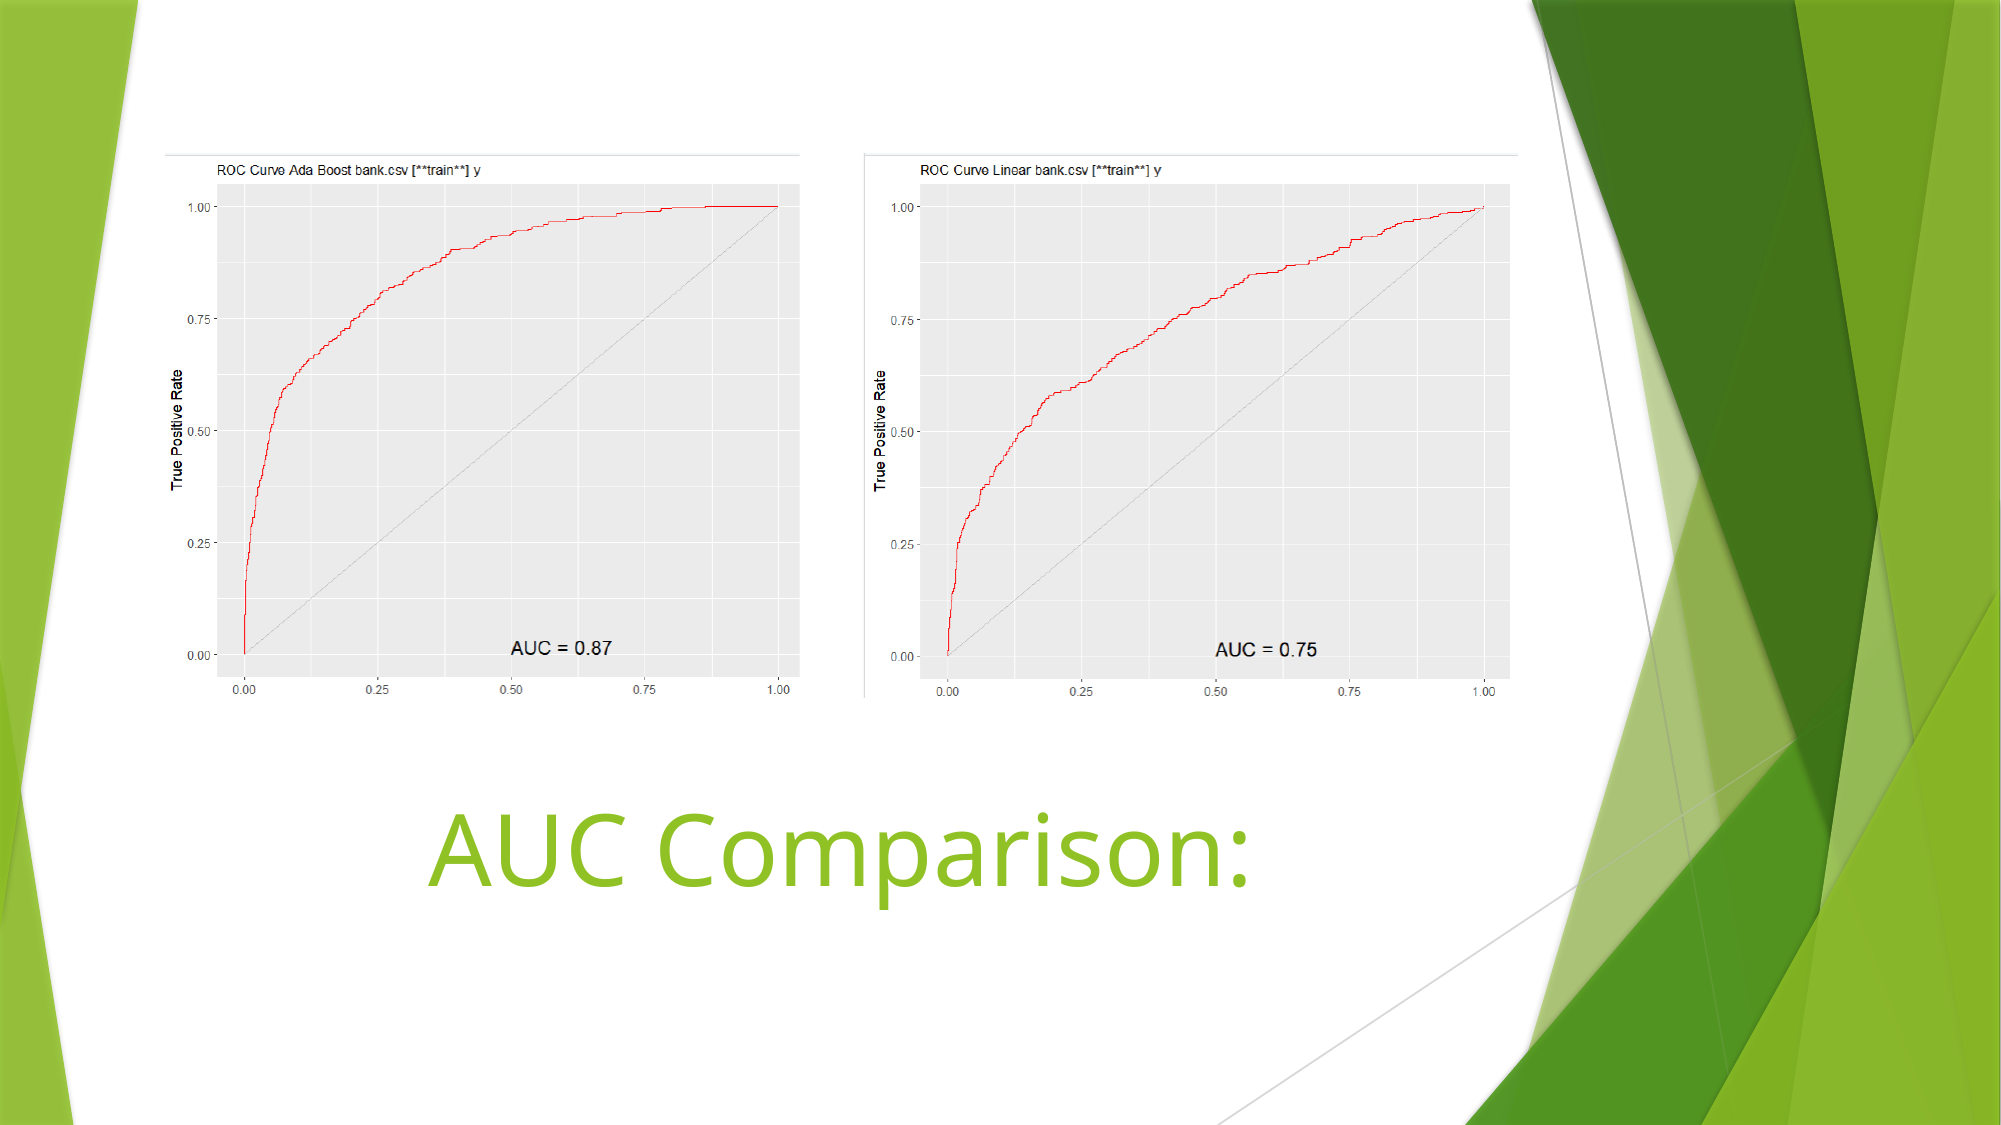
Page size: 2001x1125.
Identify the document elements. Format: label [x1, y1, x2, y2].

picture [863, 152, 1519, 698]
picture [164, 152, 801, 698]
text_box [0, 0, 2000, 1125]
